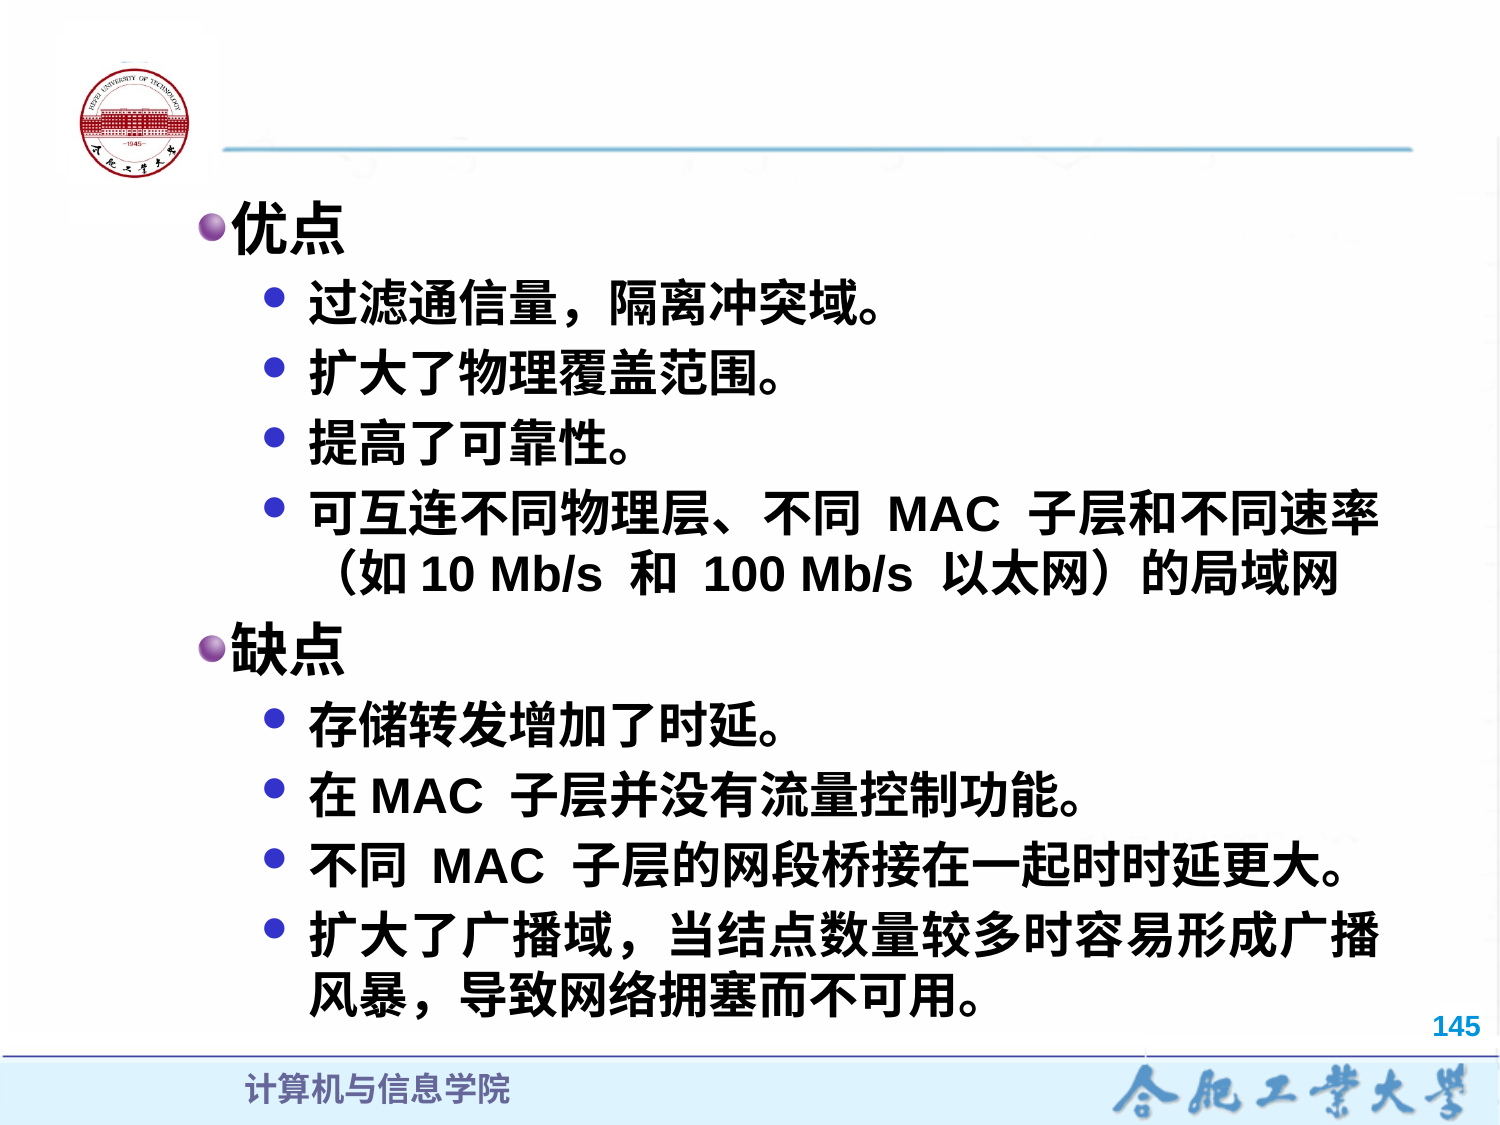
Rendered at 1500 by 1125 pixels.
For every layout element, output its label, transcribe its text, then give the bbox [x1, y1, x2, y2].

list 优点 过滤通信量，隔离冲突域。 扩大了物理覆盖范围。 提高了可靠性。 可互连不同物理层、不同 MAC 子层和不同速率（如10 Mb/s 和 100 Mb/s 以太网）的局域网 缺点 存储转发增加了时延。 在MAC 子层并没有流量控制功能。 不同 MAC 子层的网段桥接在一起时时延更大。 扩大了广播域，当结点数量较多时容易形成广播风暴，导致网络拥塞而不可用。 [183, 184, 1396, 1058]
picture [0, 0, 1500, 1125]
